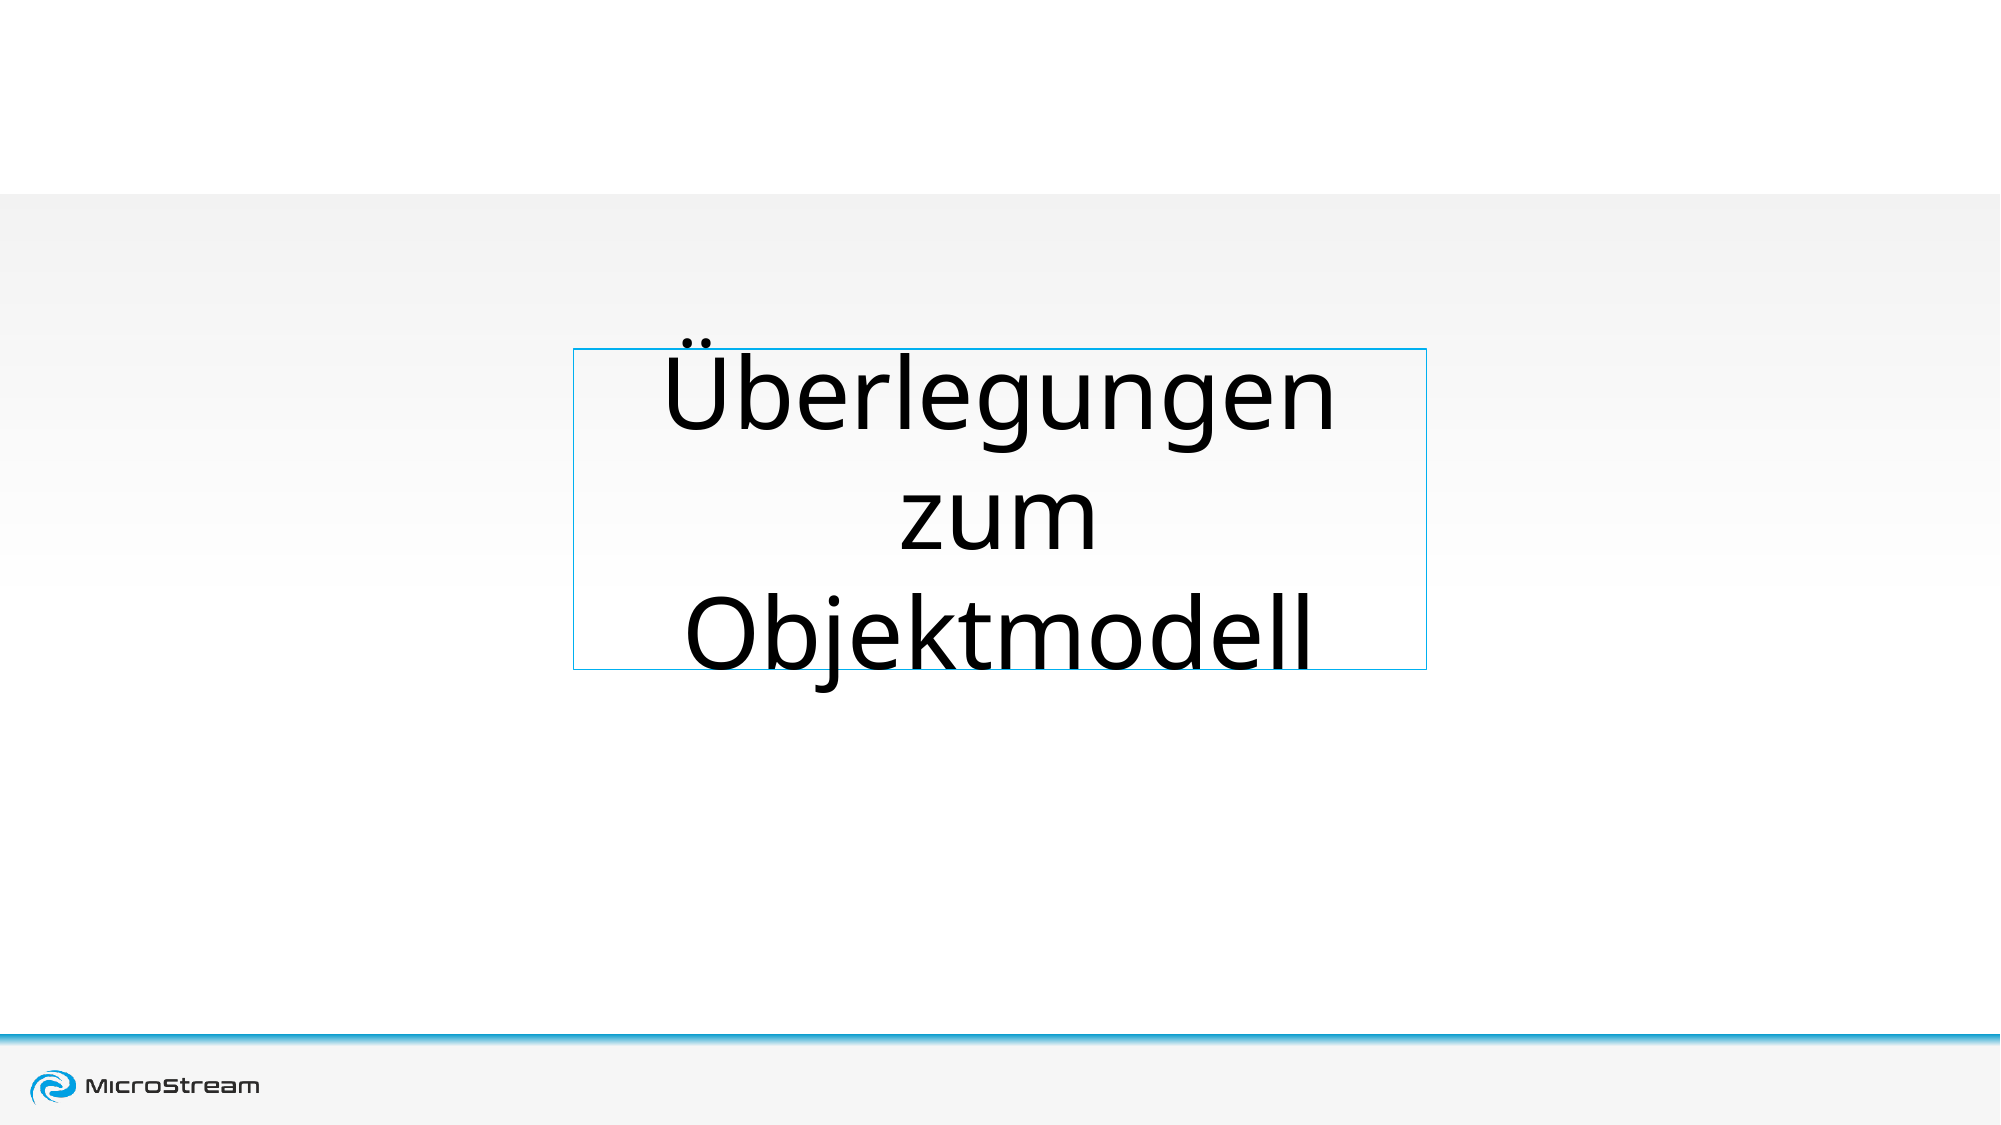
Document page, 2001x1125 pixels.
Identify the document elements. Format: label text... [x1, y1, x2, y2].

picture [30, 1070, 259, 1105]
text_box Überlegungen zum Objektmodell [573, 349, 1427, 670]
